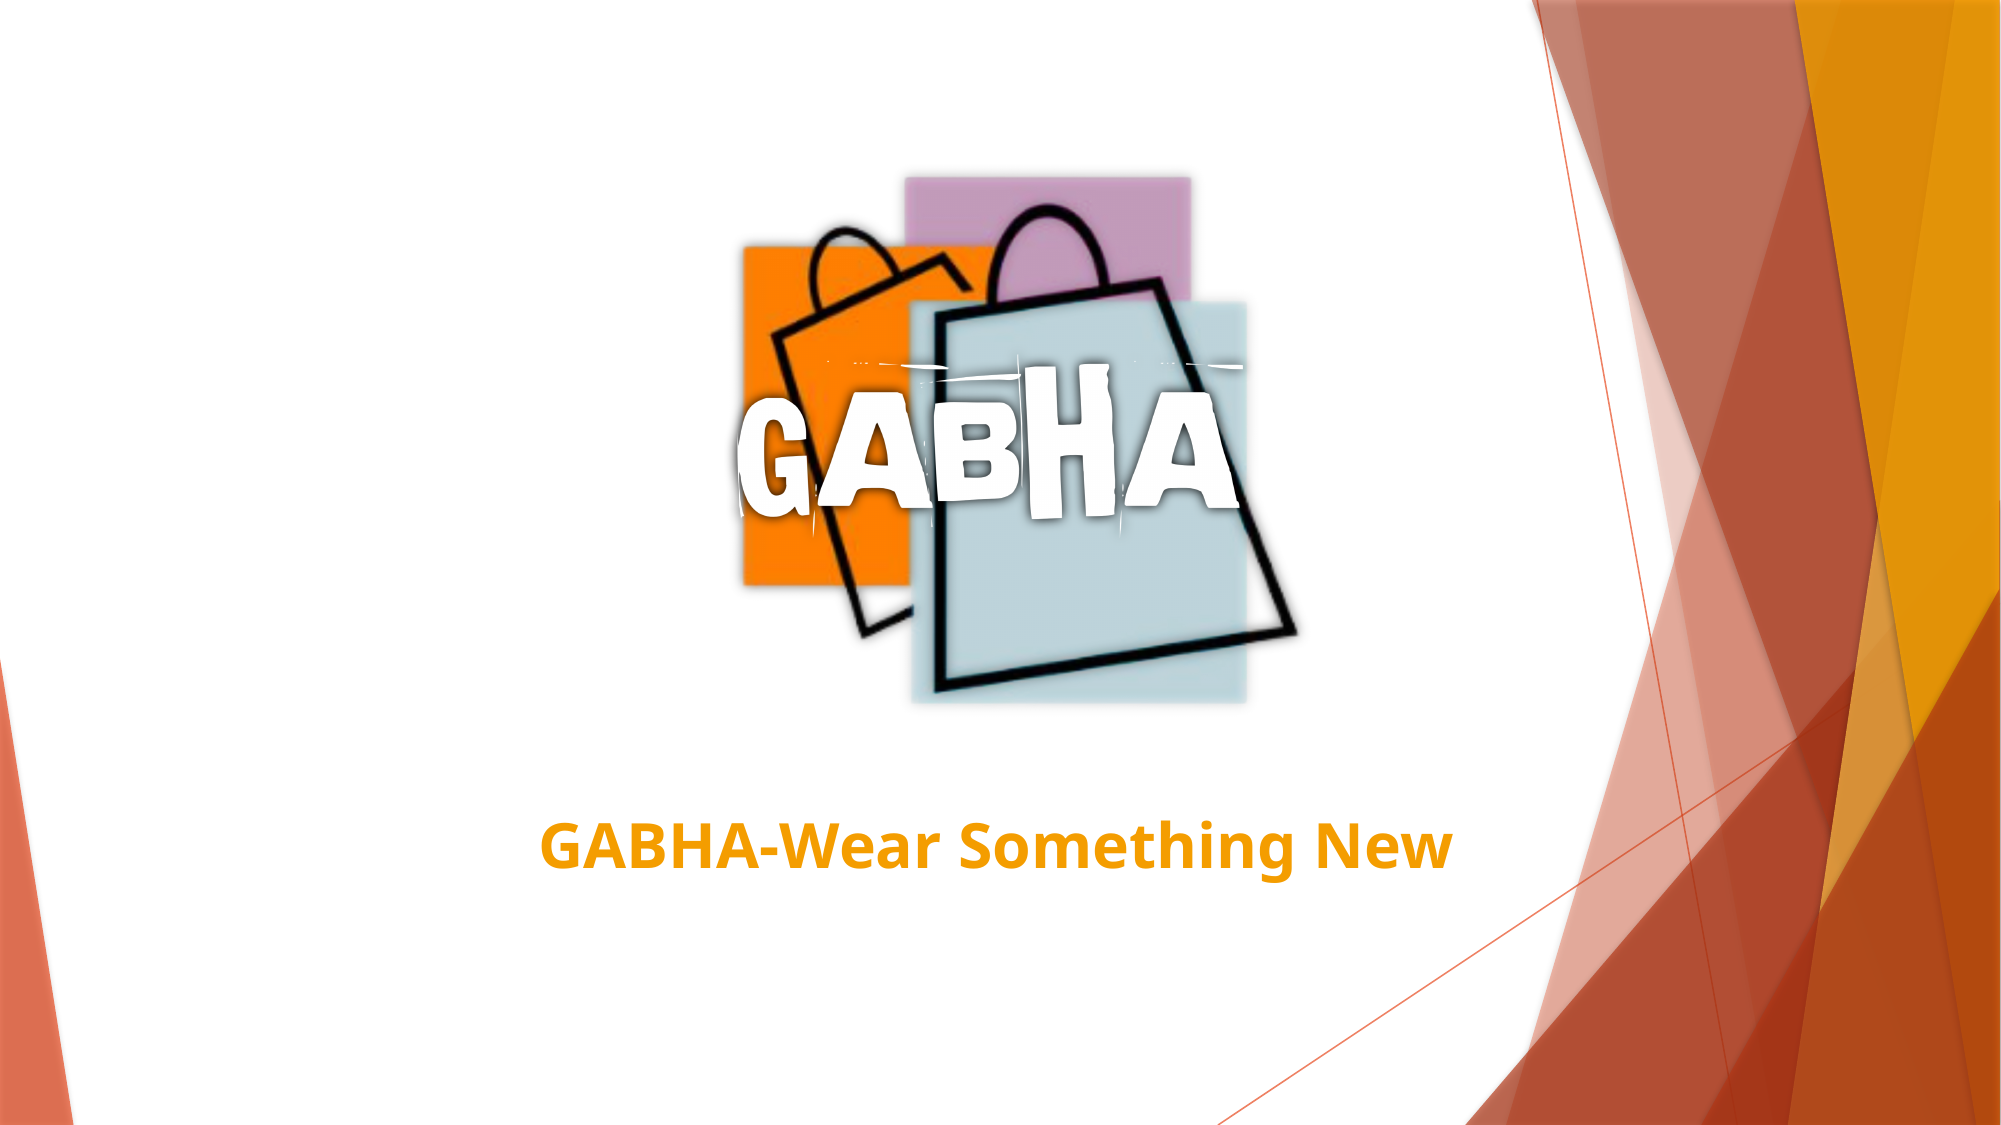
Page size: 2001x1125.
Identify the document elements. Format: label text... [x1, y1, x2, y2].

picture [639, 99, 1361, 821]
text_box GABHA-Wear Something New [523, 798, 1477, 889]
